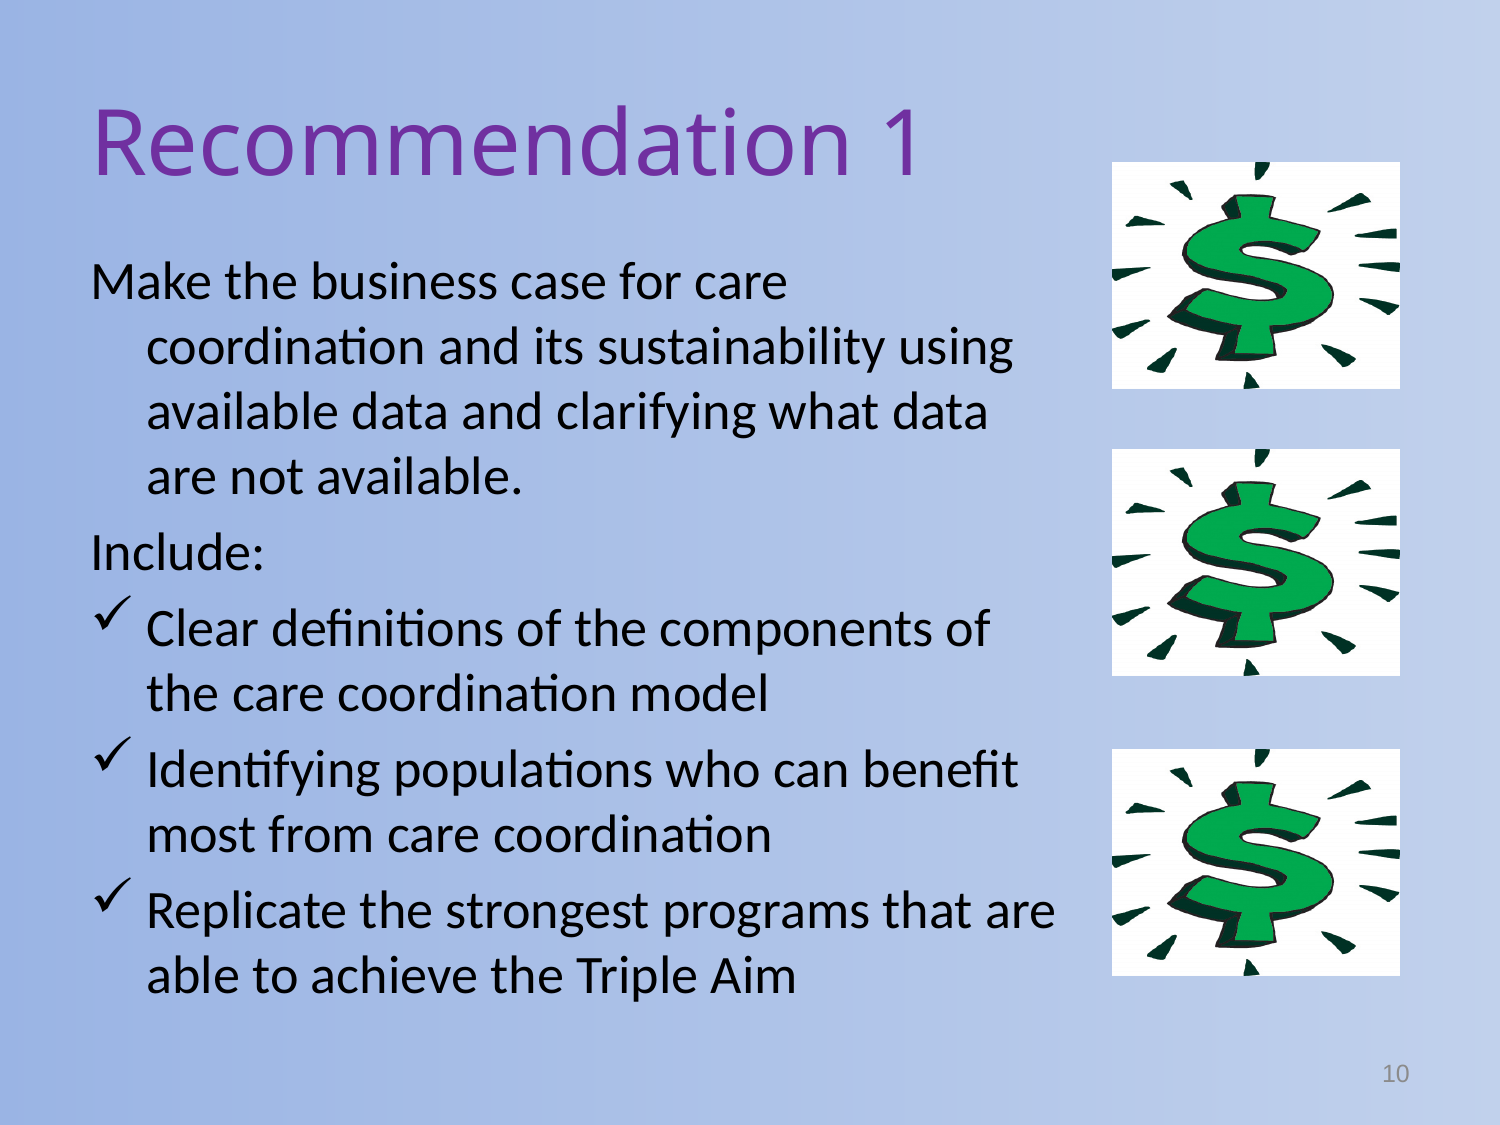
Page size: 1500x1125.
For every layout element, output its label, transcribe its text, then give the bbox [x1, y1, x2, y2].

slide_number 10 [1074, 1042, 1425, 1103]
picture [1112, 162, 1401, 389]
title Recommendation 1 [75, 45, 1425, 233]
picture [1112, 749, 1401, 977]
list Make the business case for care coordination and its sustainability using available data and clarifying what data are not available. Include: Clear definitions of the components of the care coordination model Identifying populations who can benefit most from care coordination Replicate the strongest programs that are able to achieve the Triple Aim [75, 237, 1088, 1063]
picture [1112, 449, 1401, 677]
